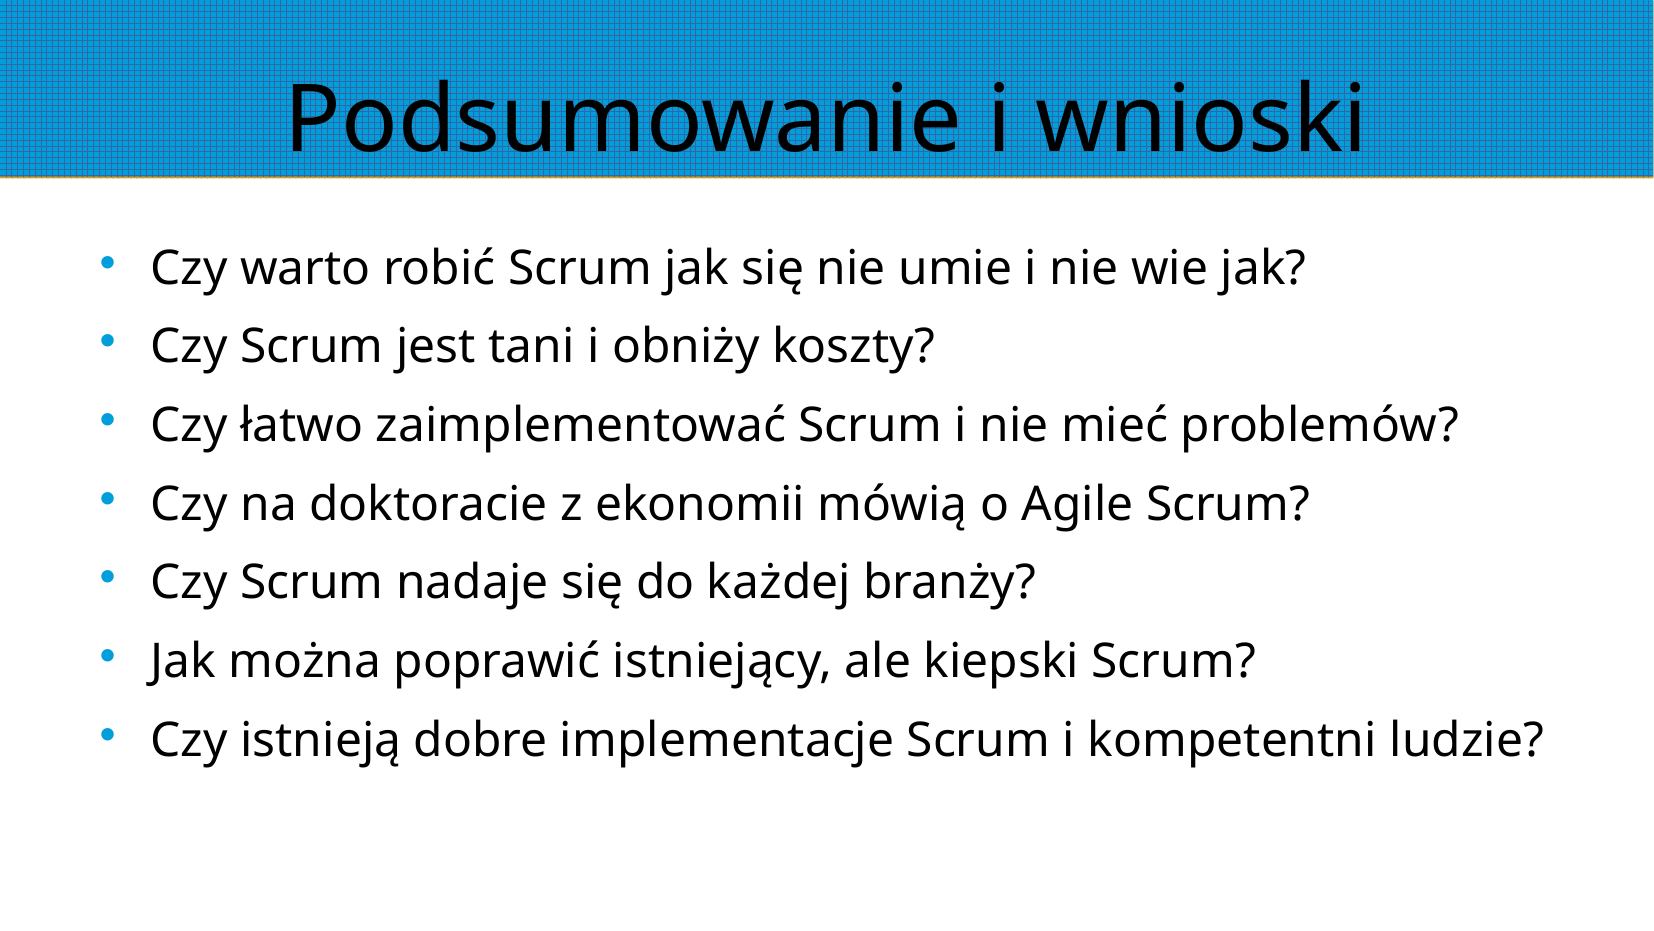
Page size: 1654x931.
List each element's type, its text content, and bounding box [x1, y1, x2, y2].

list Czy warto robić Scrum jak się nie umie i nie wie jak? Czy Scrum jest tani i obniży koszty? Czy łatwo zaimplementować Scrum i nie mieć problemów? Czy na doktoracie z ekonomii mówią o Agile Scrum? Czy Scrum nadaje się do każdej branży? Jak można poprawić istniejący, ale kiepski Scrum? Czy istnieją dobre implementacje Scrum i kompetentni ludzie? [82, 236, 1563, 810]
title Podsumowanie i wnioski [82, 14, 1571, 170]
picture [0, 179, 1654, 931]
